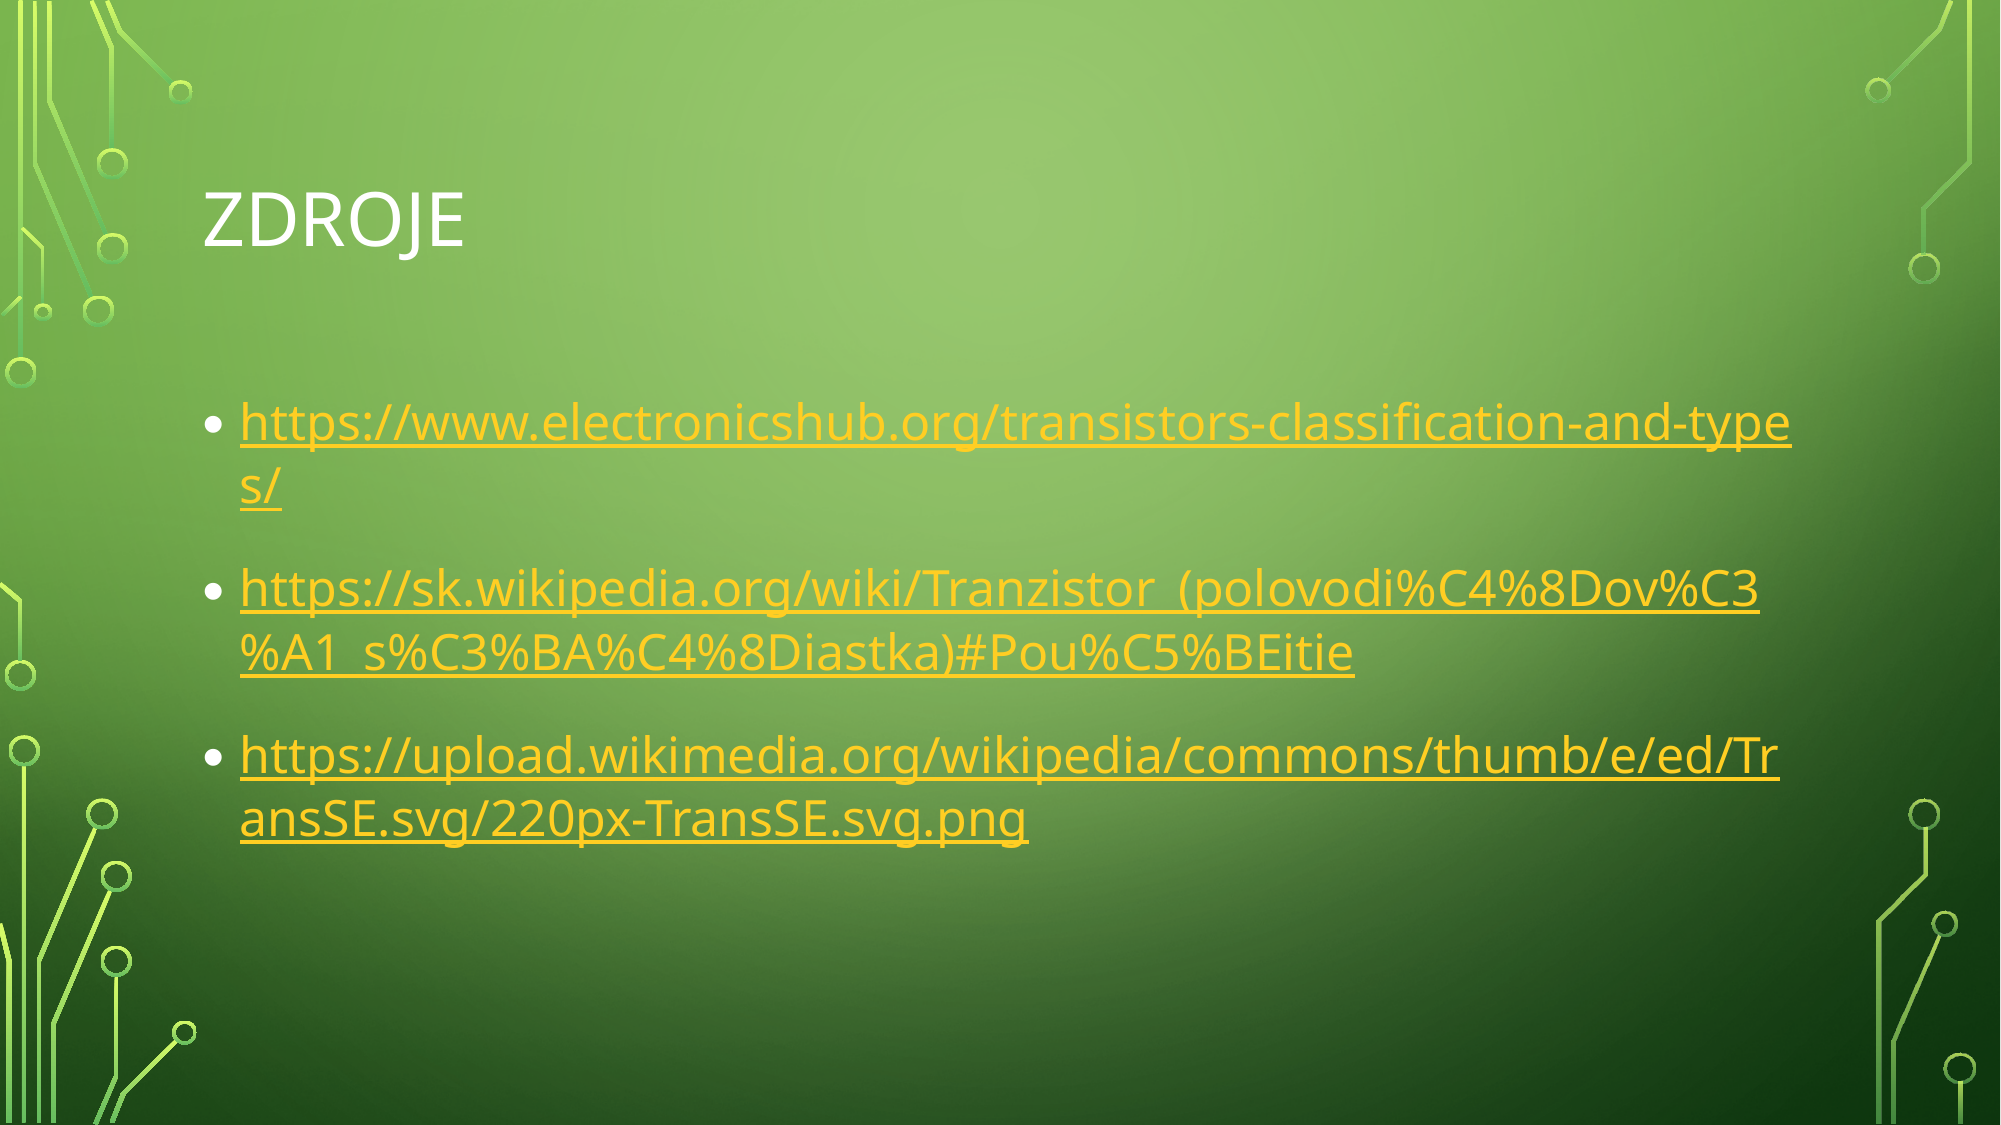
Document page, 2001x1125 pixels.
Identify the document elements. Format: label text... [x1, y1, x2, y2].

list https://www.electronicshub.org/transistors-classification-and-types/ https://sk.wikipedia.org/wiki/Tranzistor_(polovodi%C4%8Dov%C3%A1_s%C3%BA%C4%8Diastka)#Pou%C5%BEitie https://upload.wikimedia.org/wikipedia/commons/thumb/e/ed/TransSE.svg/220px-TransSE.svg.png [187, 369, 1813, 950]
title Zdroje [187, 101, 1813, 344]
